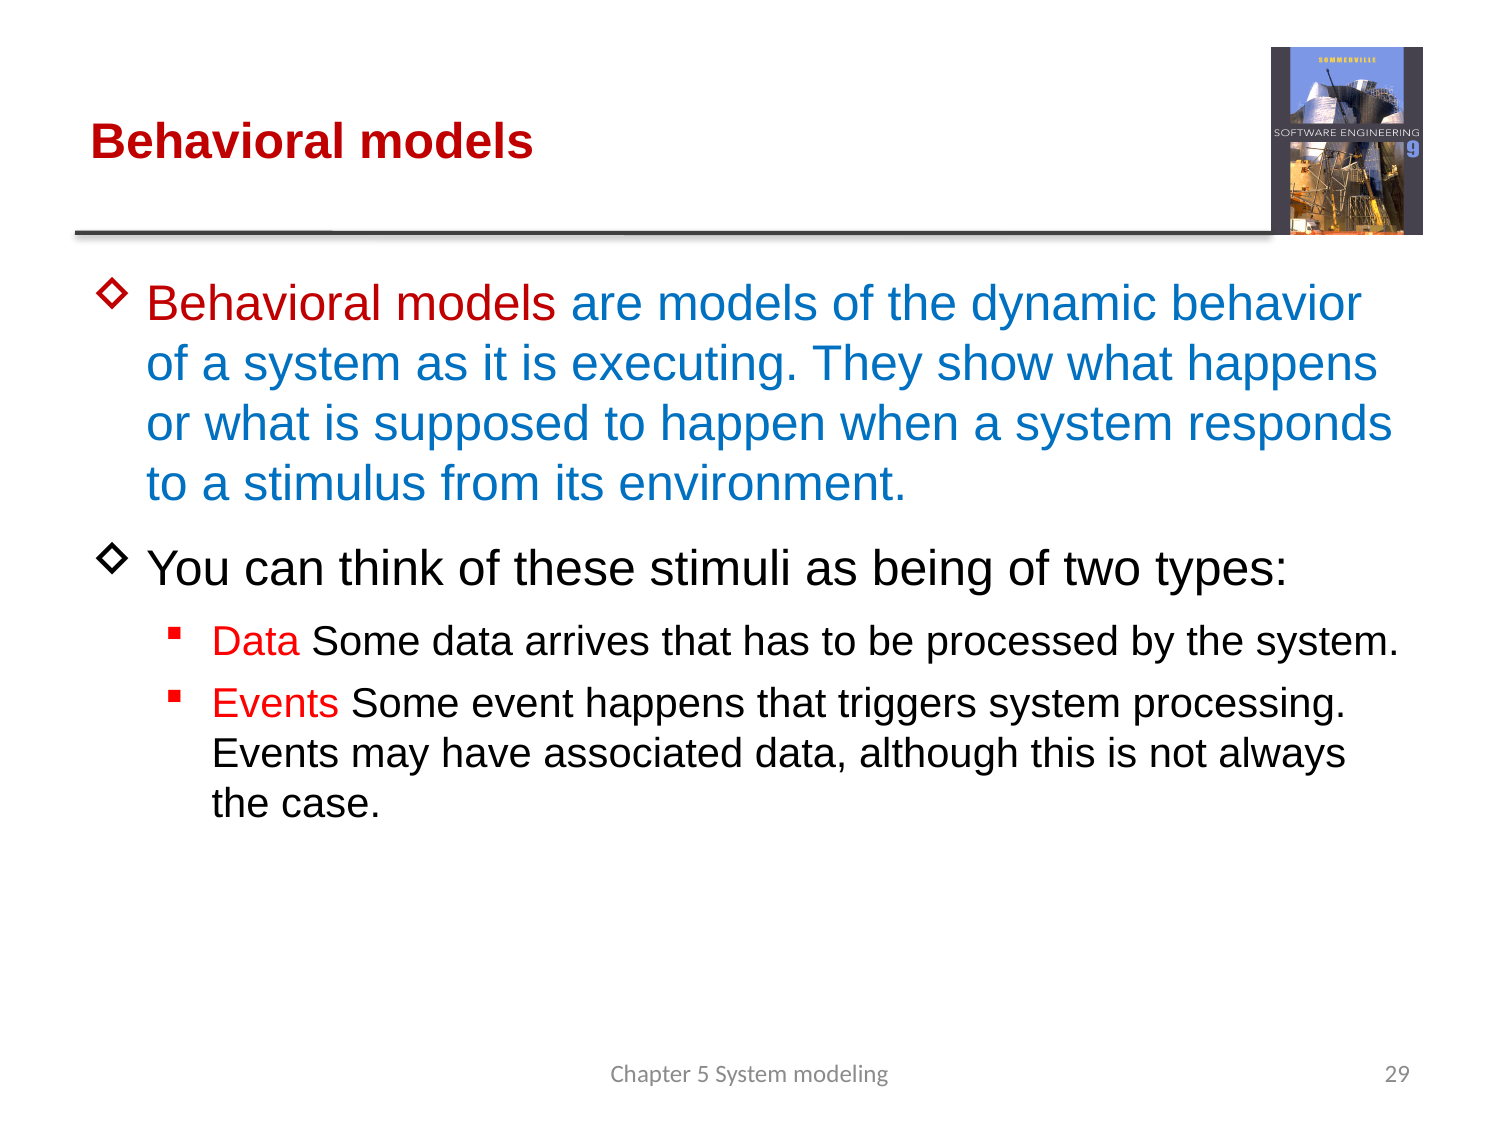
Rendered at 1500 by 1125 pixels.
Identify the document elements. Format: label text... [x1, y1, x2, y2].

picture [1272, 47, 1423, 235]
list Behavioral models are models of the dynamic behavior of a system as it is executing. They show what happens or what is supposed to happen when a system responds to a stimulus from its environment. You can think of these stimuli as being of two types: Data Some data arrives that has to be processed by the system. Events Some event happens that triggers system processing. Events may have associated data, although this is not always the case. [75, 262, 1425, 1005]
title Behavioral models [74, 44, 1272, 233]
footer Chapter 5 System modeling [512, 1042, 988, 1103]
slide_number 29 [1074, 1042, 1425, 1103]
